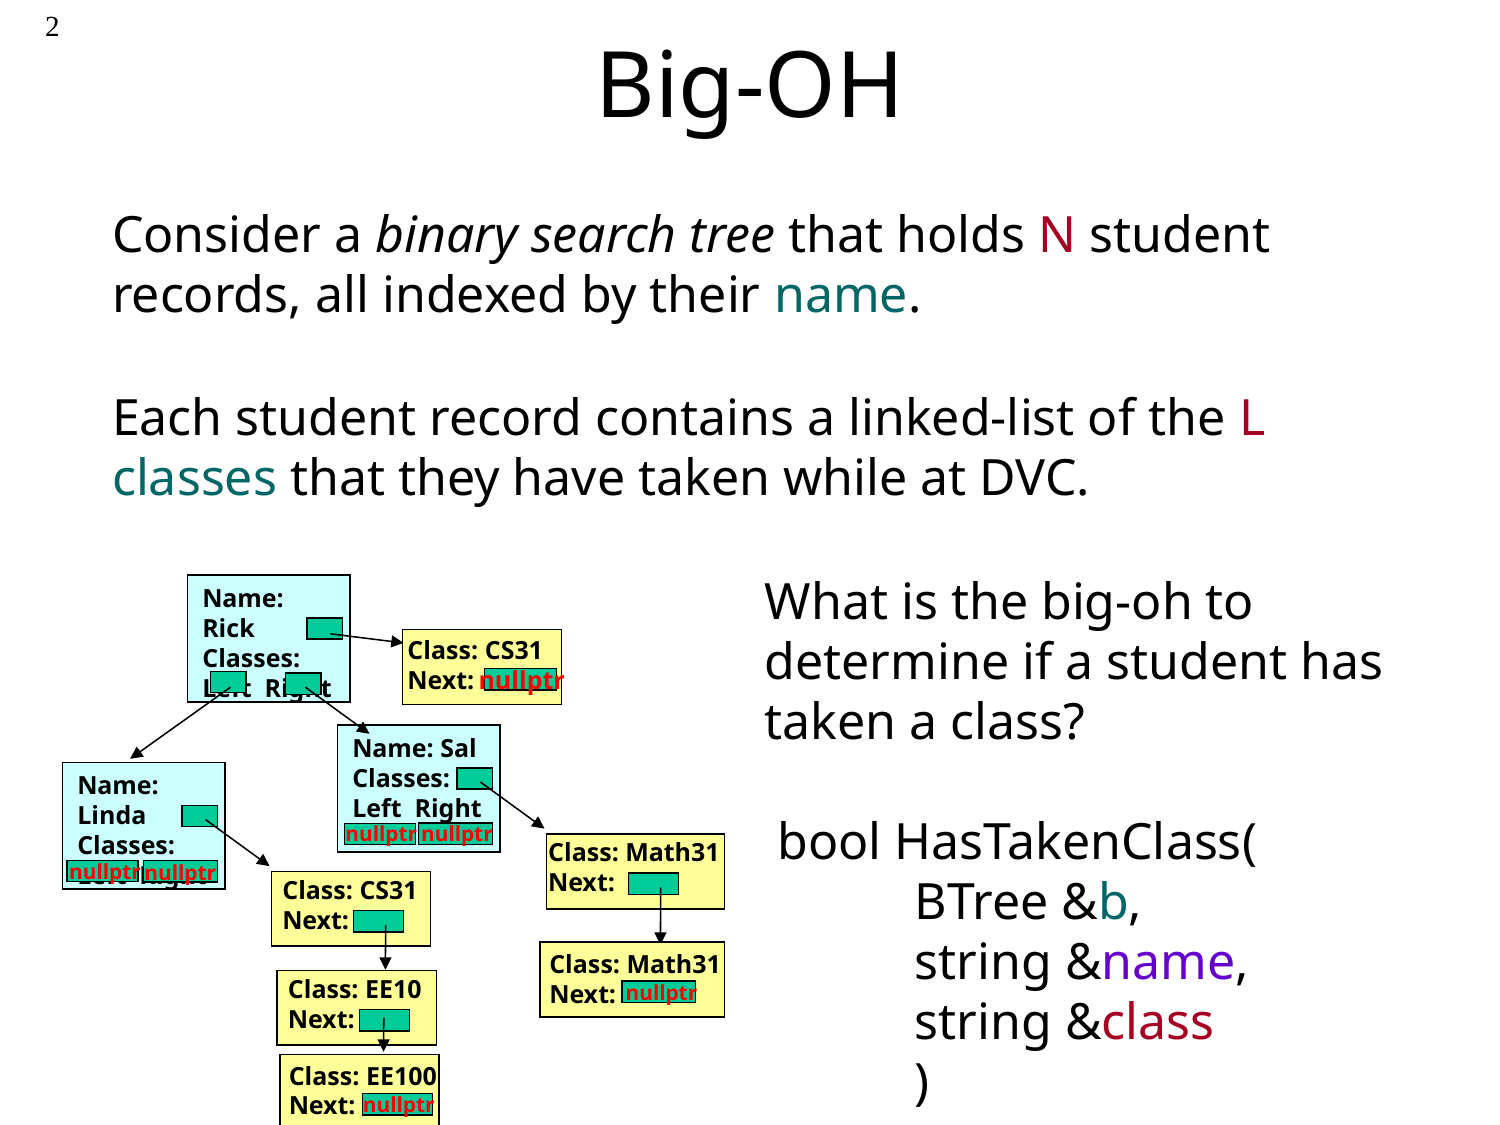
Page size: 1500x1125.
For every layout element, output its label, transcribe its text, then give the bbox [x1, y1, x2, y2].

title Big-OH [112, 0, 1388, 175]
text_box Each student record contains a linked-list of the L classes that they have taken while at DVC. [97, 377, 1438, 513]
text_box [57, 574, 739, 1125]
text_box What is the big-oh to determine if a student has taken a class? bool HasTakenClass( BTree &b, string &name, string &class ) [750, 562, 1475, 1118]
slide_number 2 [0, 0, 76, 76]
text_box Consider a binary search tree that holds N student records, all indexed by their name. [97, 195, 1438, 330]
